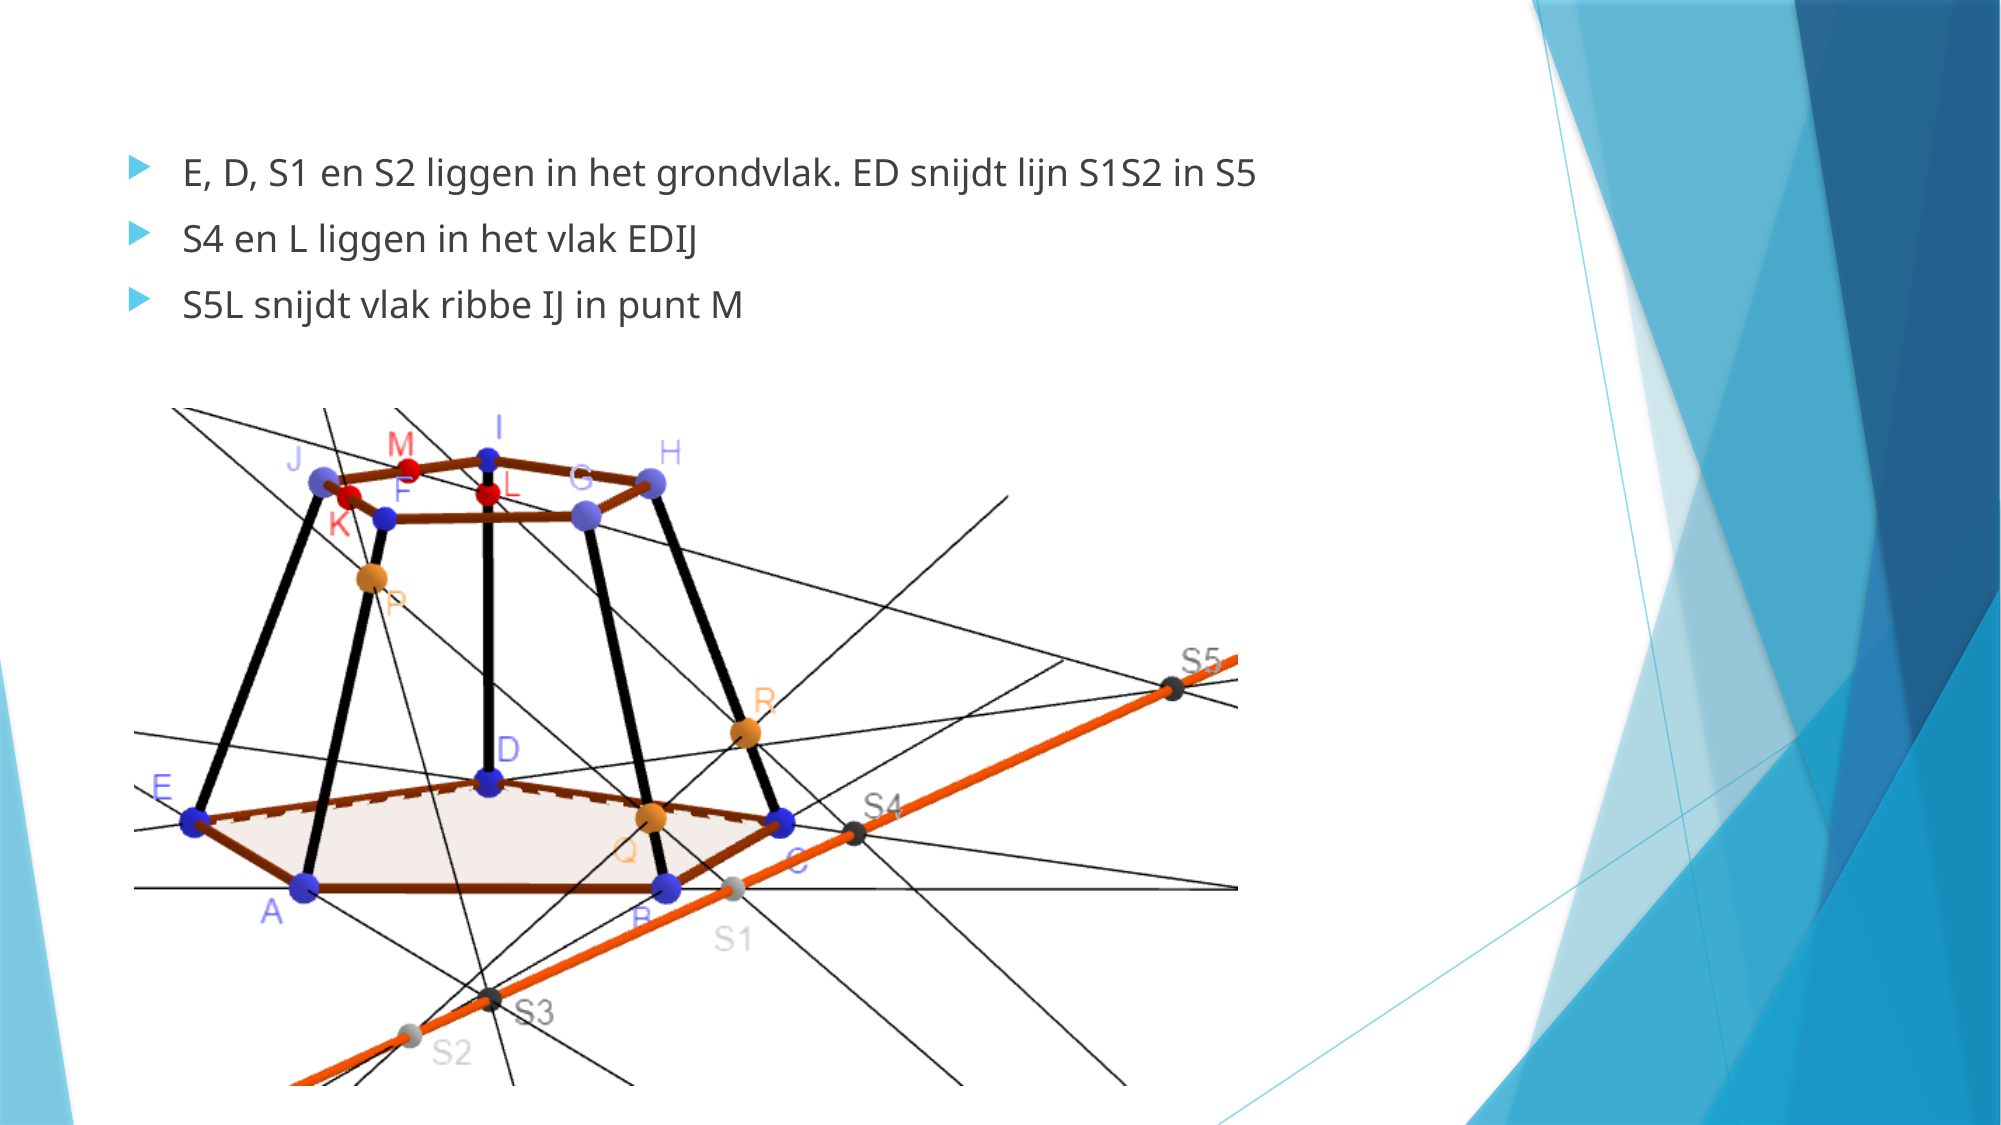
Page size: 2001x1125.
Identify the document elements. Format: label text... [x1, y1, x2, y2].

picture [133, 408, 1238, 1087]
list E, D, S1 en S2 liggen in het grondvlak. ED snijdt lijn S1S2 in S5 S4 en L liggen in het vlak EDIJ S5L snijdt vlak ribbe IJ in punt M [111, 141, 1522, 992]
